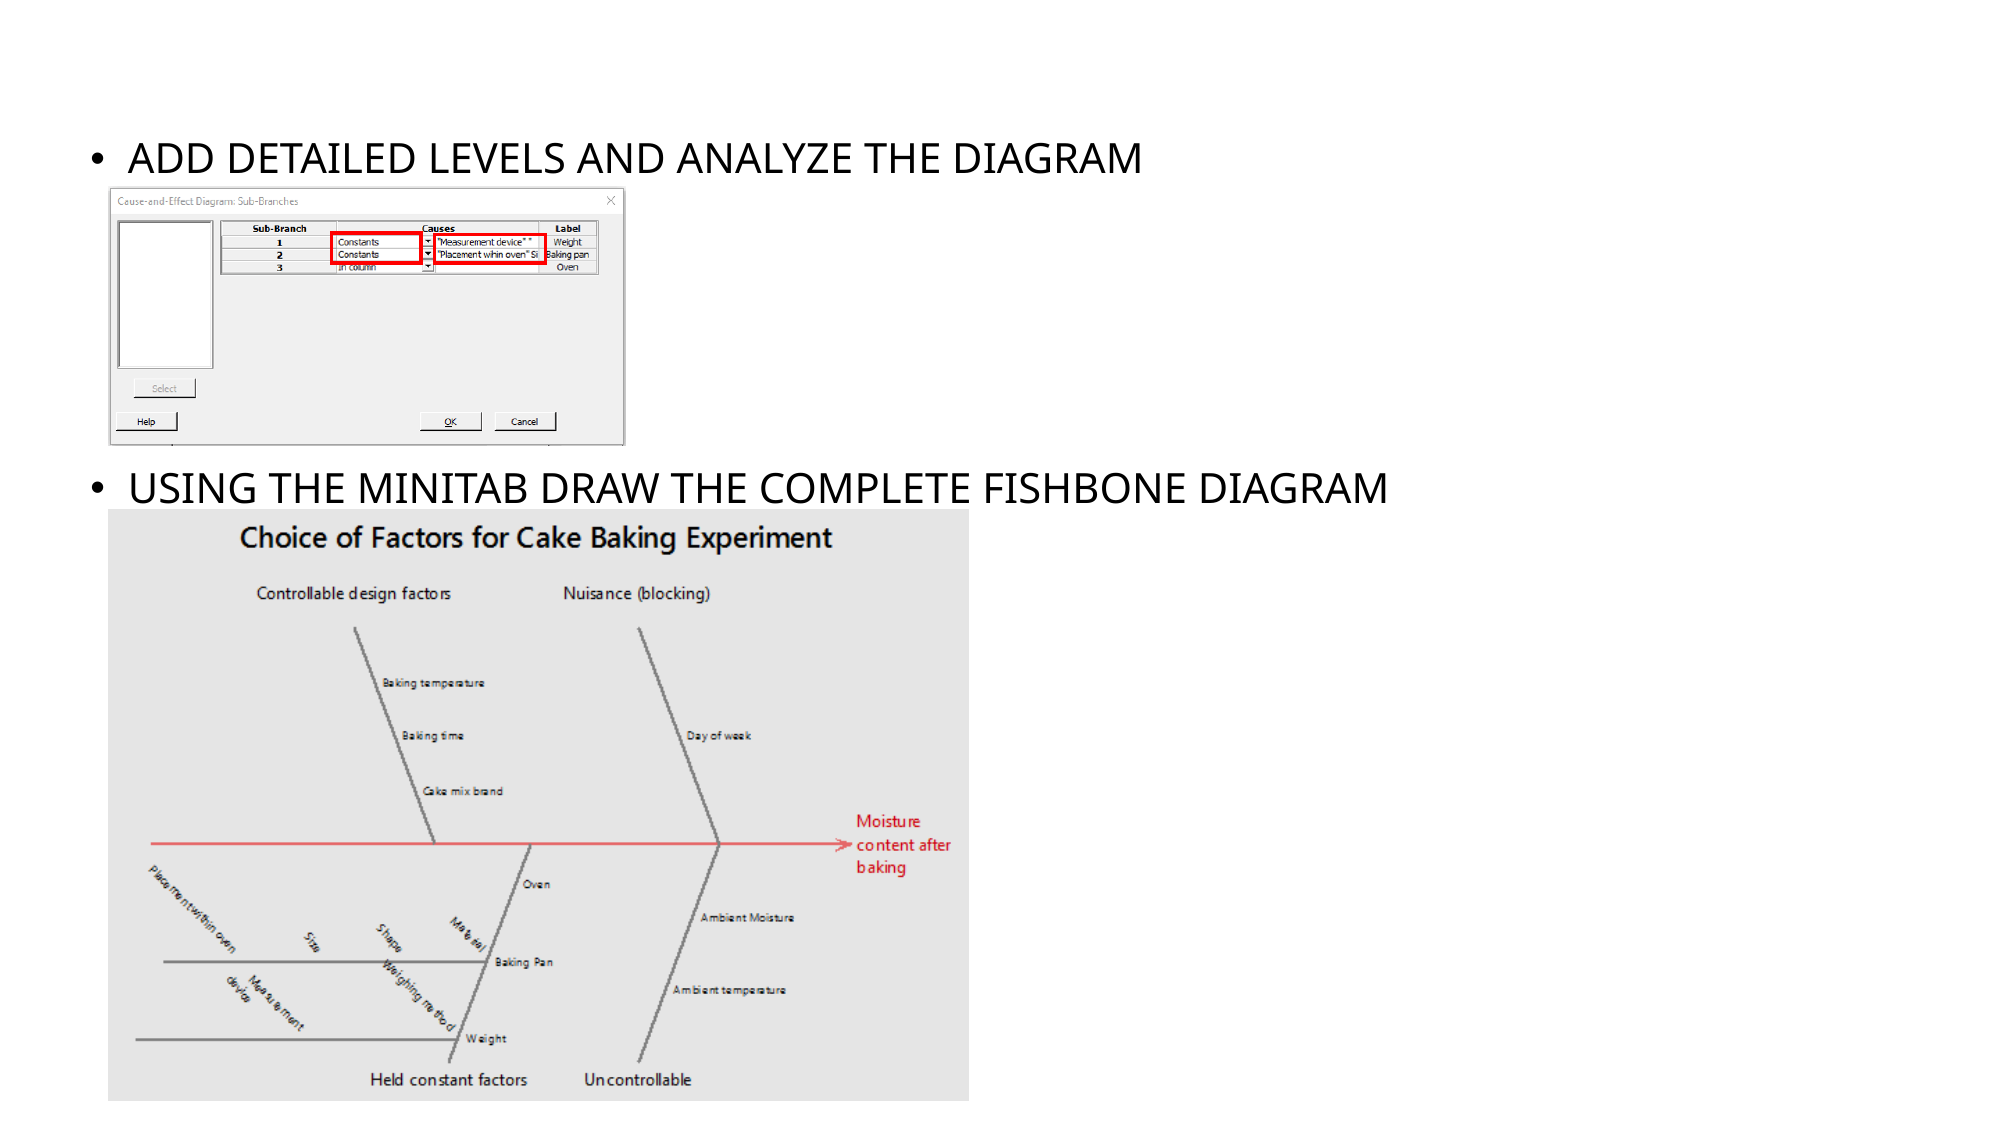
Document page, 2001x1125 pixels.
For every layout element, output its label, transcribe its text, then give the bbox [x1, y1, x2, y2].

picture [108, 186, 632, 448]
picture [108, 509, 969, 1101]
list ADD DETAILED LEVELS AND ANALYZE THE DIAGRAM USING THE MINITAB DRAW THE COMPLETE FISHBONE DIAGRAM [75, 130, 2000, 939]
